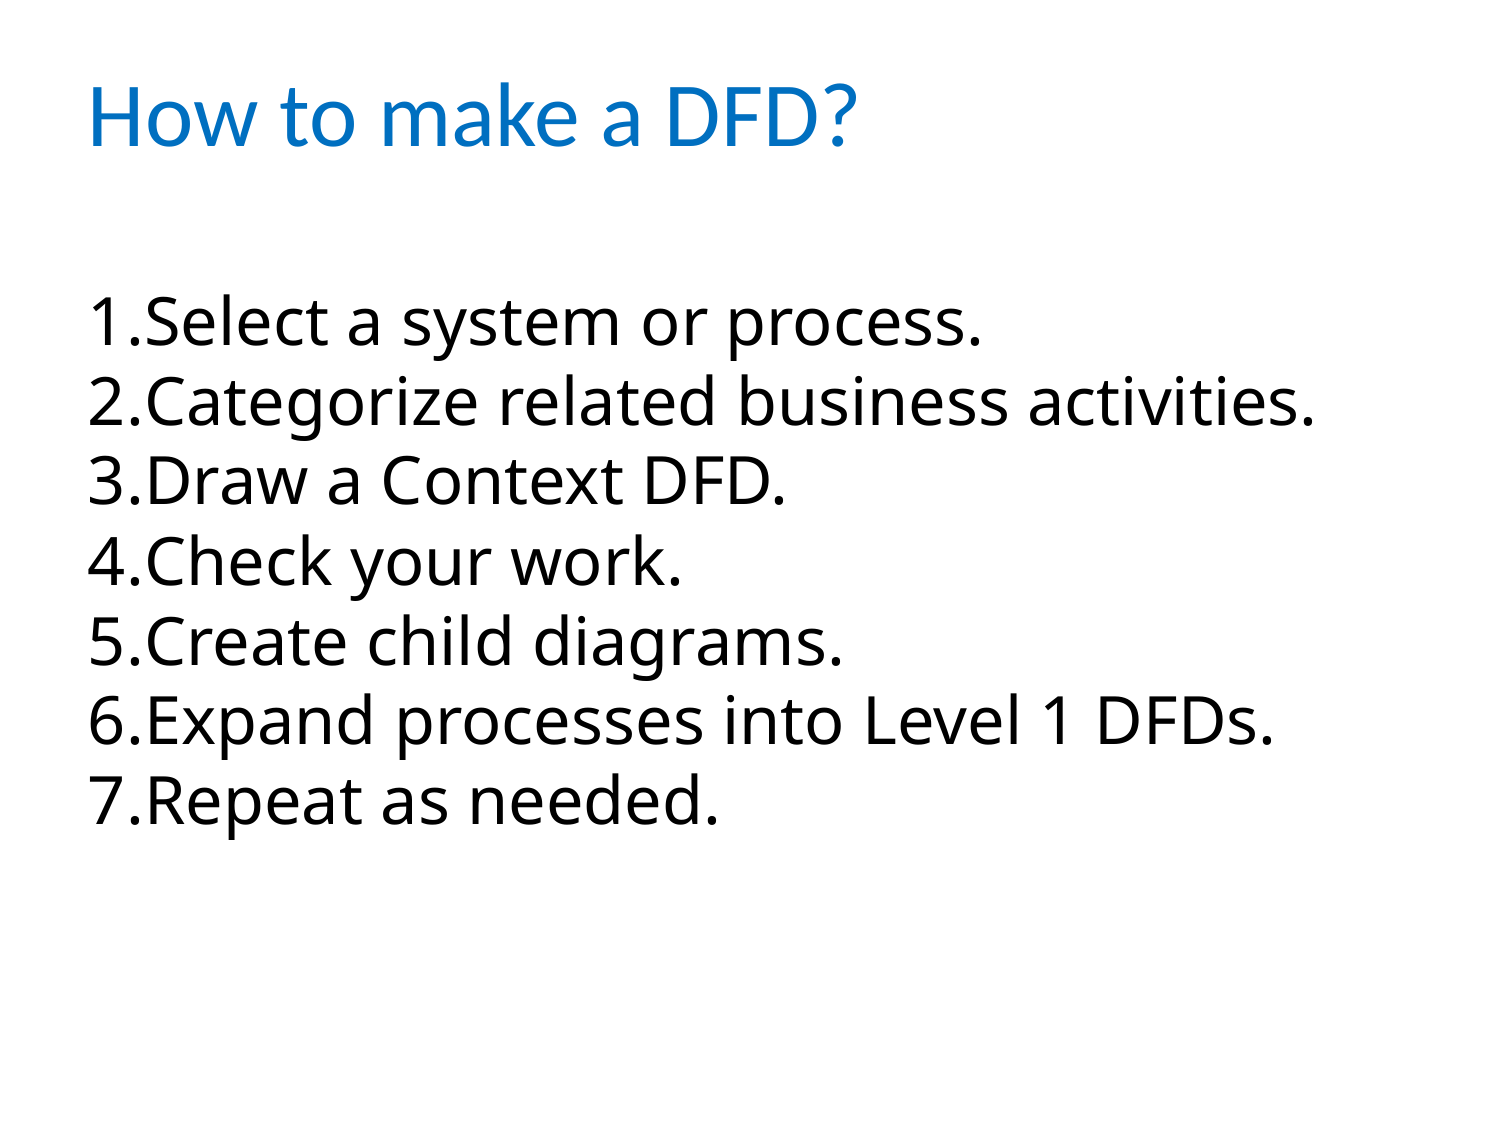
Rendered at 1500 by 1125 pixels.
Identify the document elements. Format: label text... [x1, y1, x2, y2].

title How to make a DFD? [87, 54, 1413, 166]
list Select a system or process. Categorize related business activities. Draw a Context DFD. Check your work. Create child diagrams. Expand processes into Level 1 DFDs. Repeat as needed. [87, 278, 1413, 1006]
